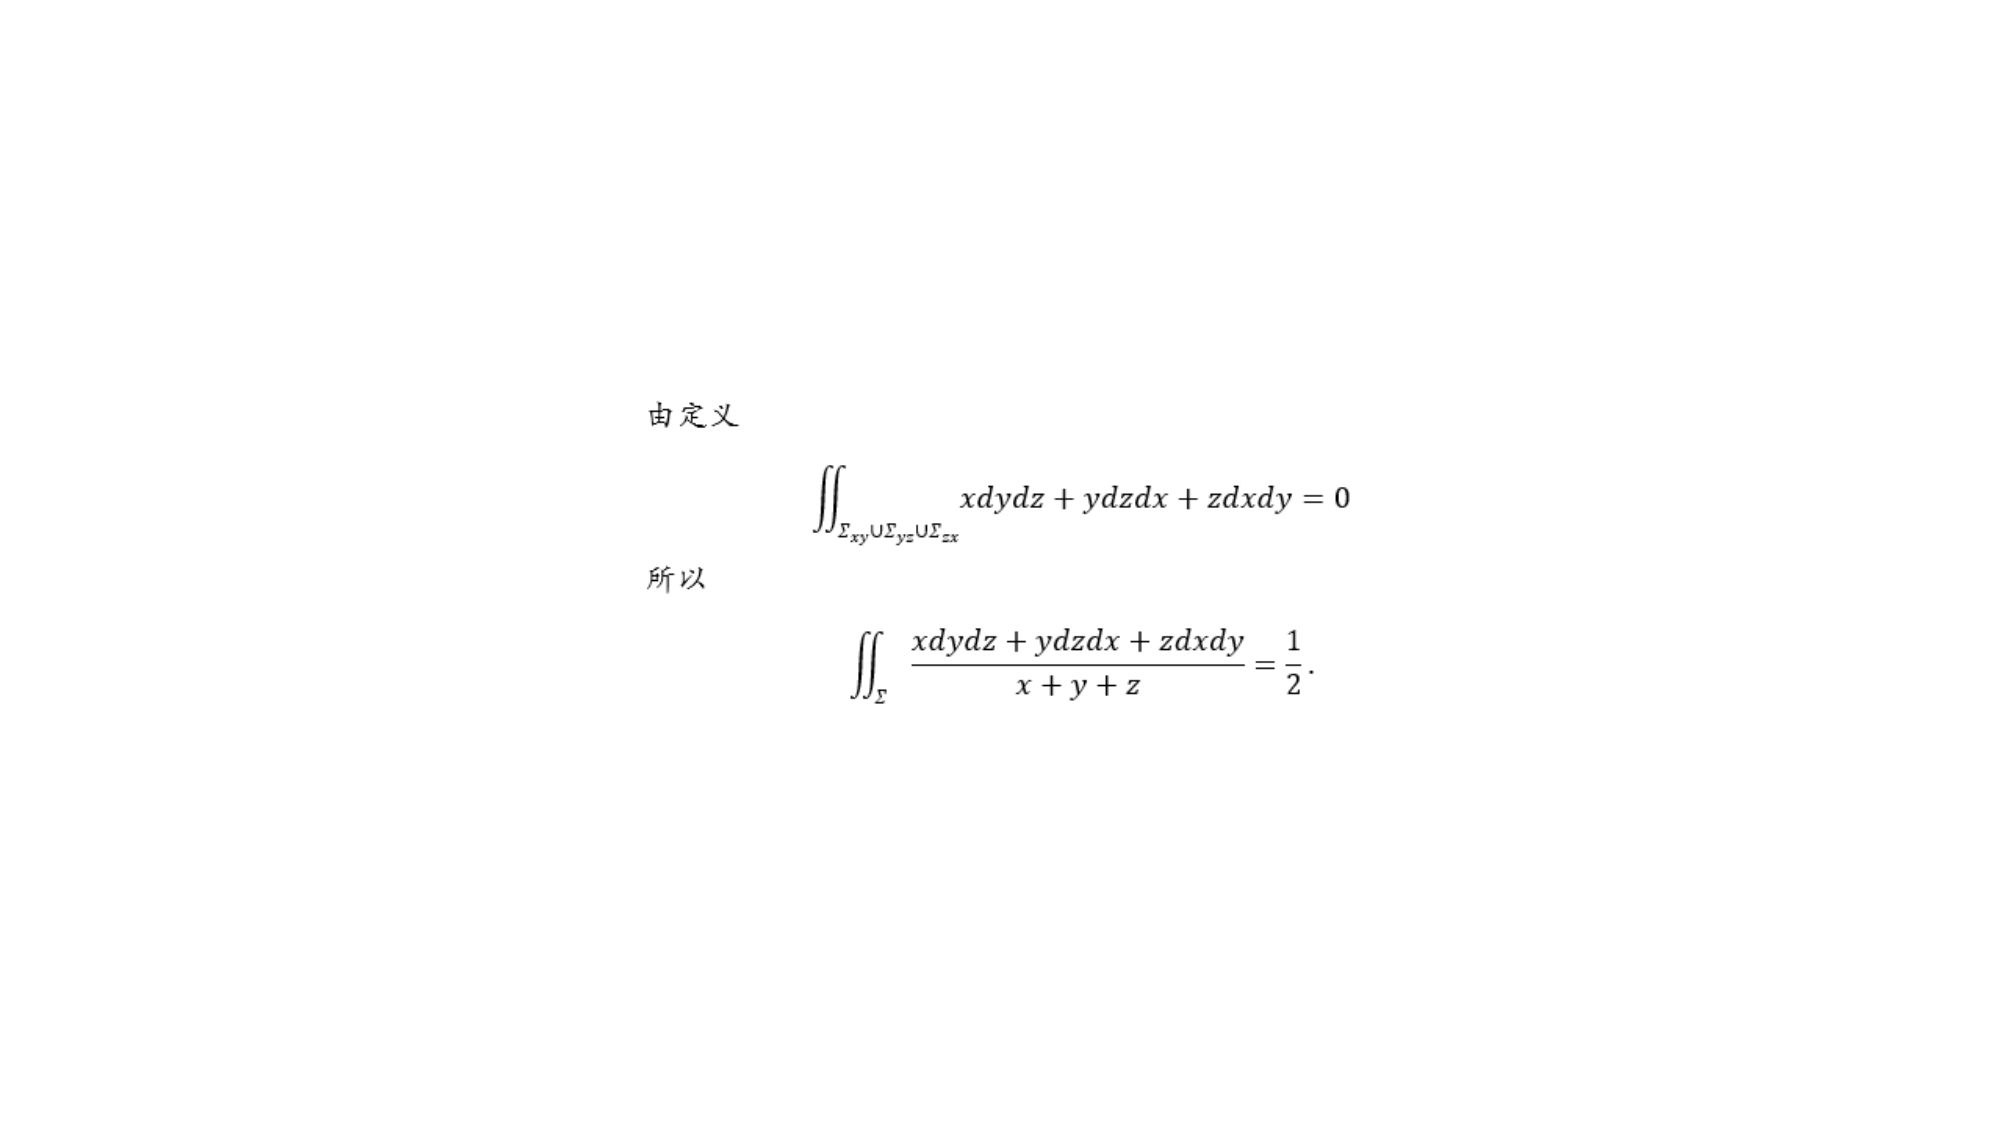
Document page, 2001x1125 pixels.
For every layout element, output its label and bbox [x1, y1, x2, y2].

picture [624, 371, 1375, 754]
